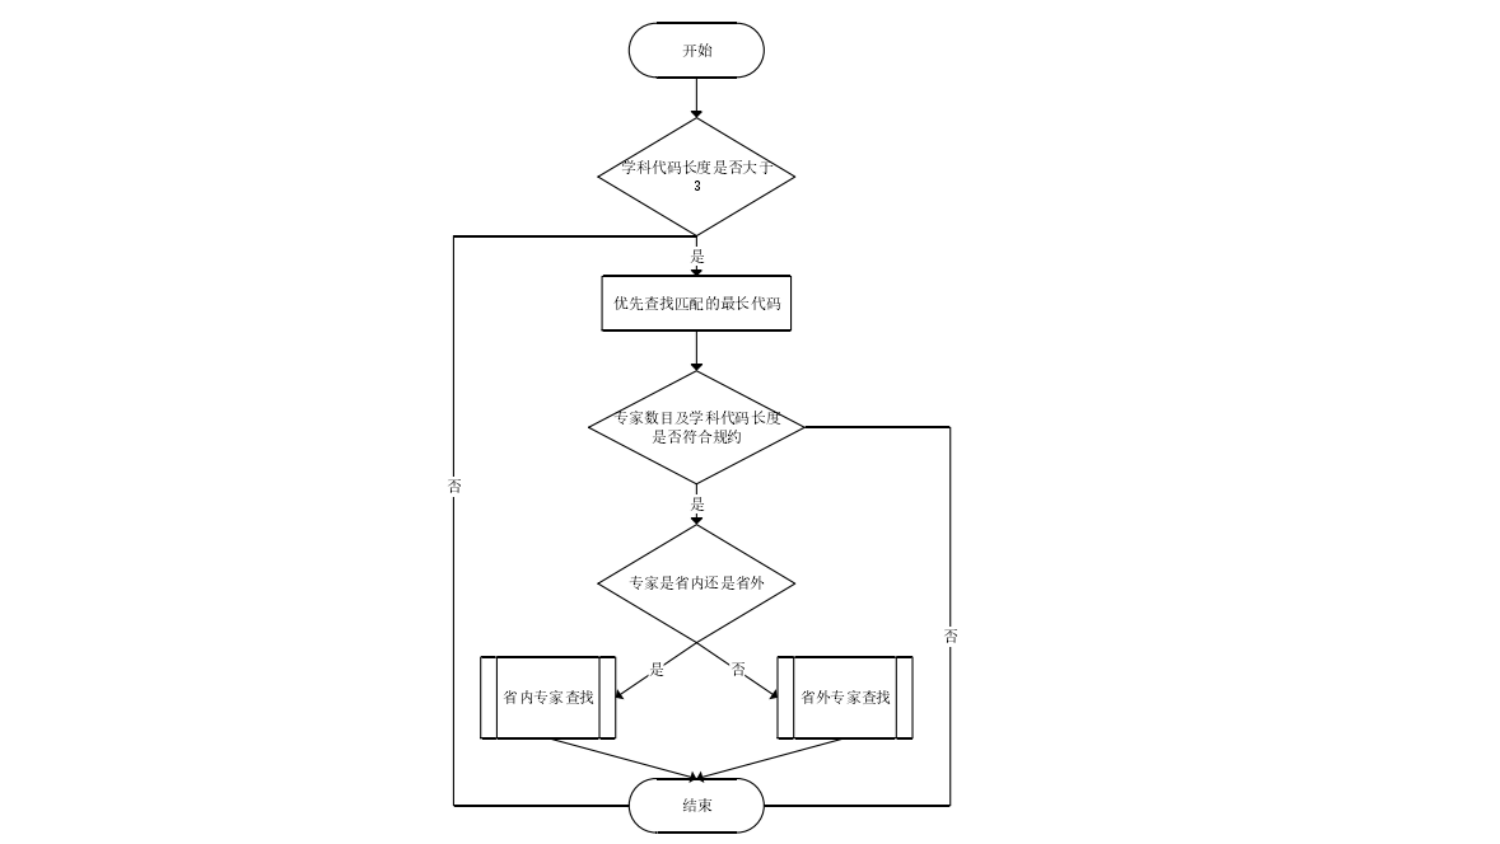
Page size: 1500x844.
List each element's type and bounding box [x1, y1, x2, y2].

list [429, 4, 975, 839]
